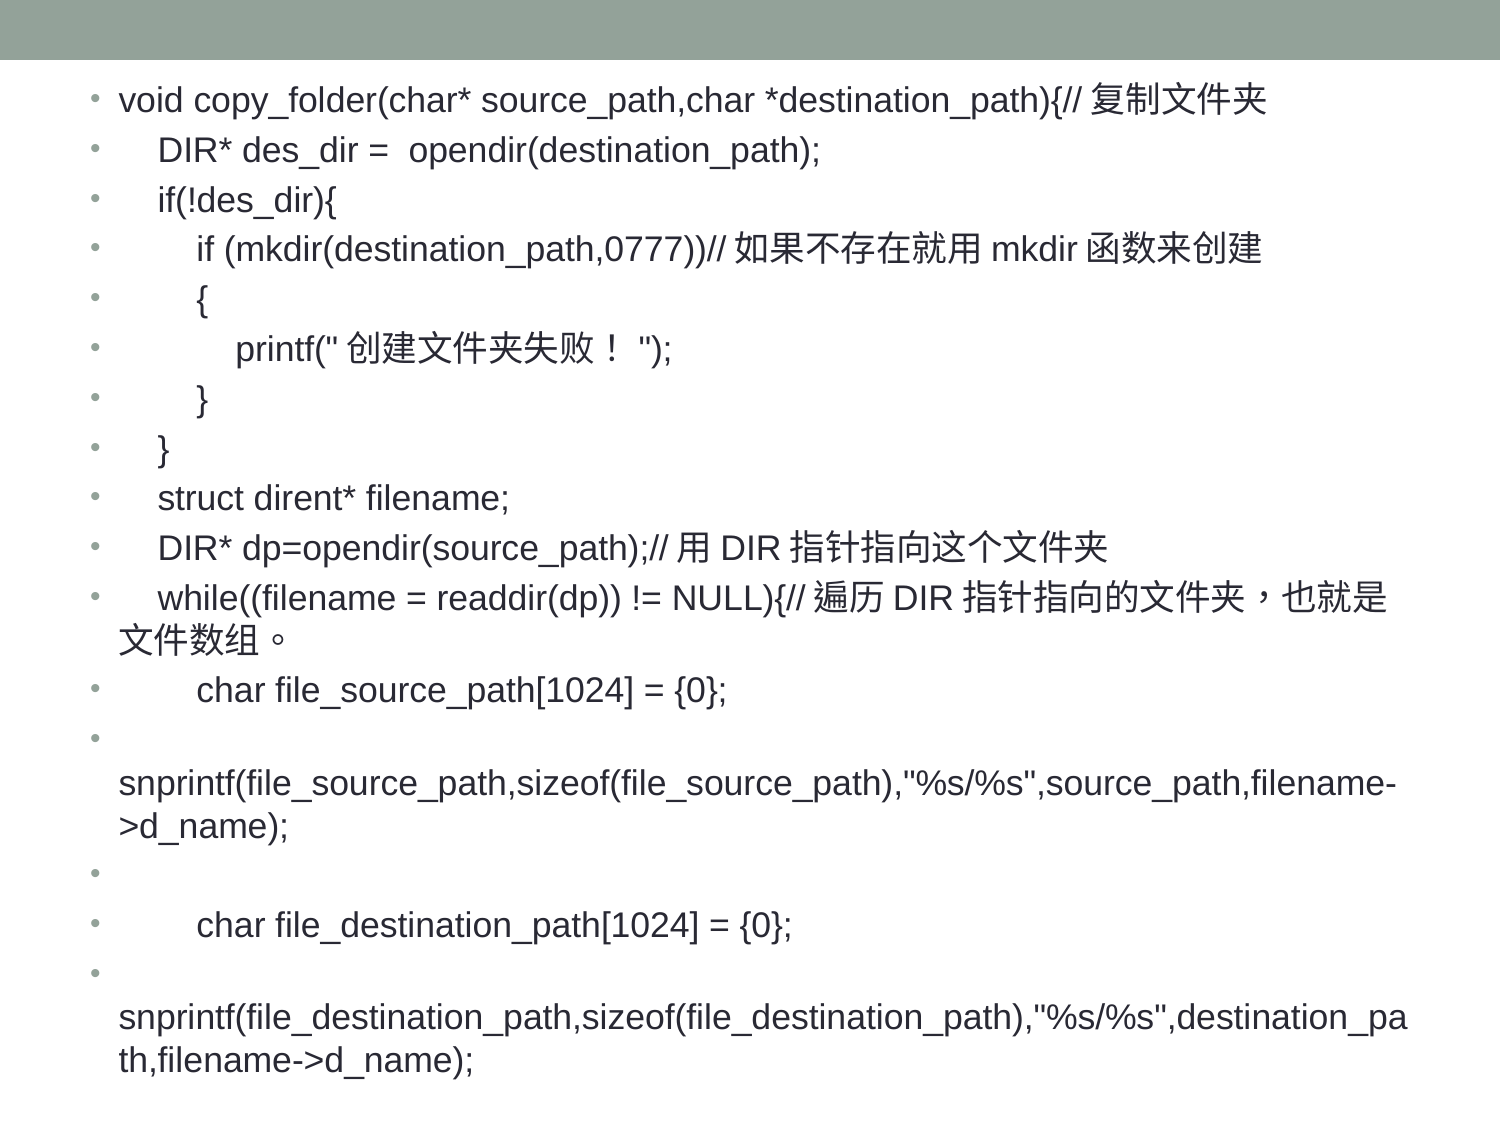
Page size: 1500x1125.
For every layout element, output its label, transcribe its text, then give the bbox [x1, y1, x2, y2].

list void copy_folder(char* source_path,char *destination_path){//复制文件夹 DIR* des_dir = opendir(destination_path); if(!des_dir){ if (mkdir(destination_path,0777))//如果不存在就用mkdir函数来创建 { printf("创建文件夹失败！"); } } struct dirent* filename; DIR* dp=opendir(source_path);//用DIR指针指向这个文件夹 while((filename = readdir(dp)) != NULL){//遍历DIR指针指向的文件夹，也就是文件数组。 char file_source_path[1024] = {0}; snprintf(file_source_path,sizeof(file_source_path),"%s/%s",source_path,filename->d_name); char file_destination_path[1024] = {0}; snprintf(file_destination_path,sizeof(file_destination_path),"%s/%s",destination_path,filename->d_name); [75, 69, 1425, 1090]
